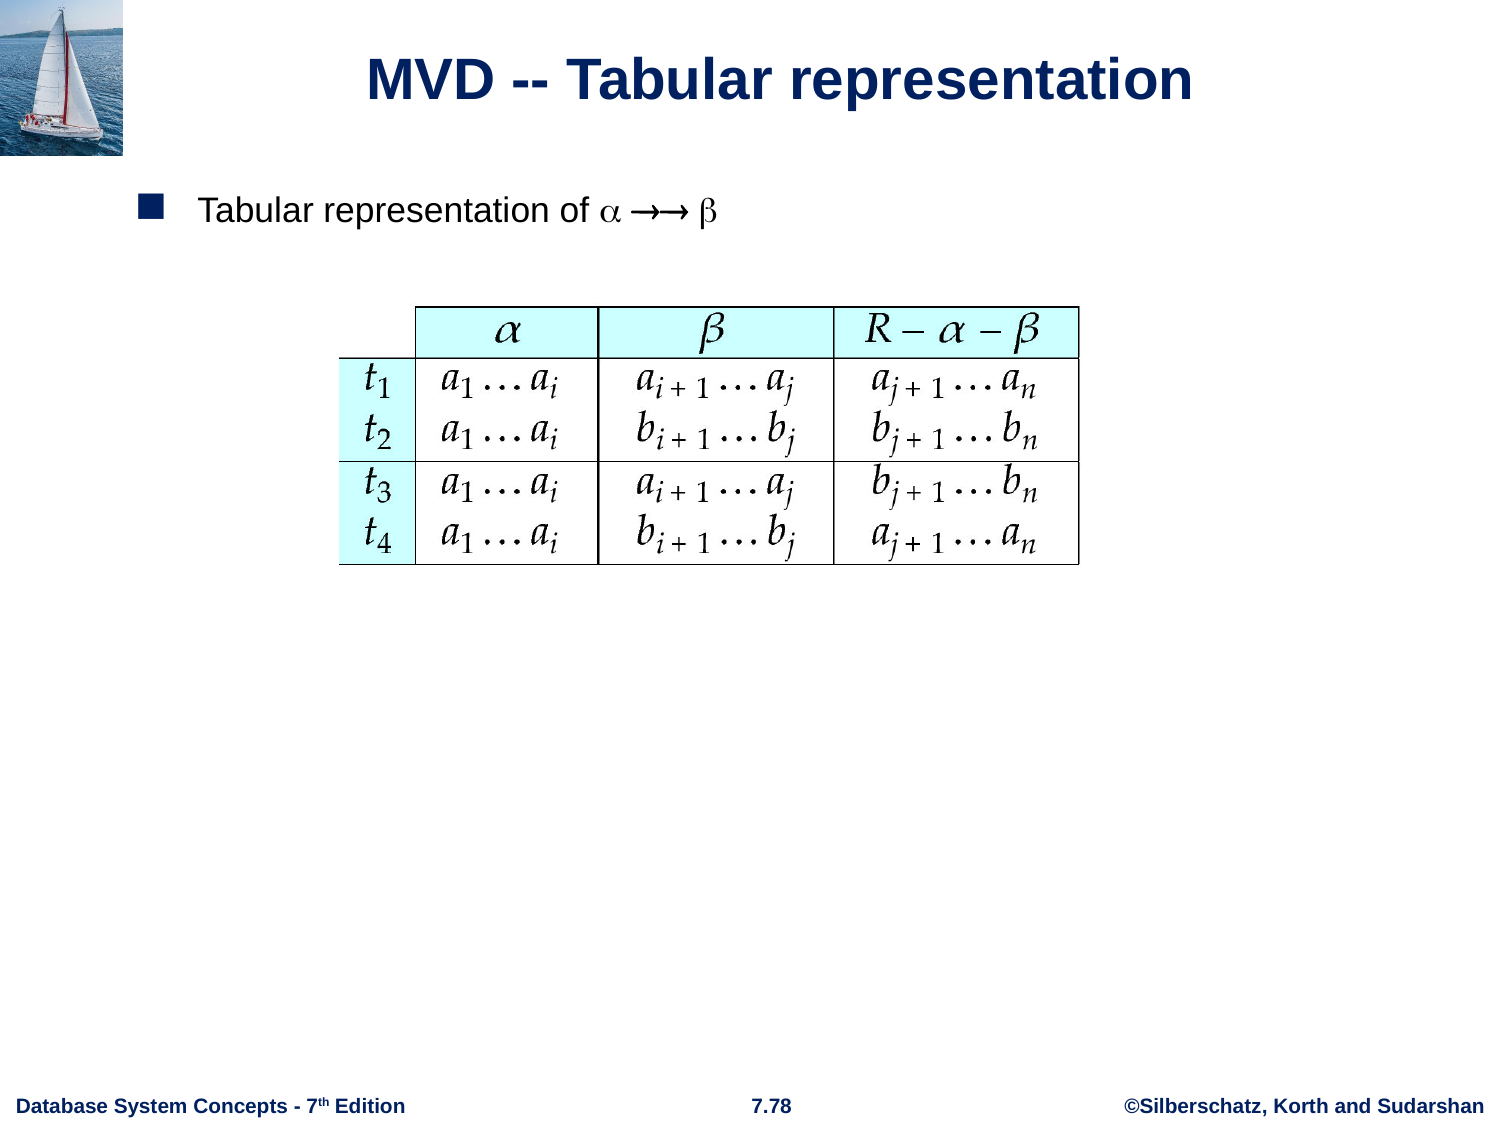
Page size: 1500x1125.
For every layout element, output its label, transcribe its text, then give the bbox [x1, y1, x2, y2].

title MVD -- Tabular representation [125, 18, 1452, 120]
picture [0, 0, 123, 156]
list Tabular representation of    [126, 179, 1226, 263]
picture [339, 302, 1084, 565]
